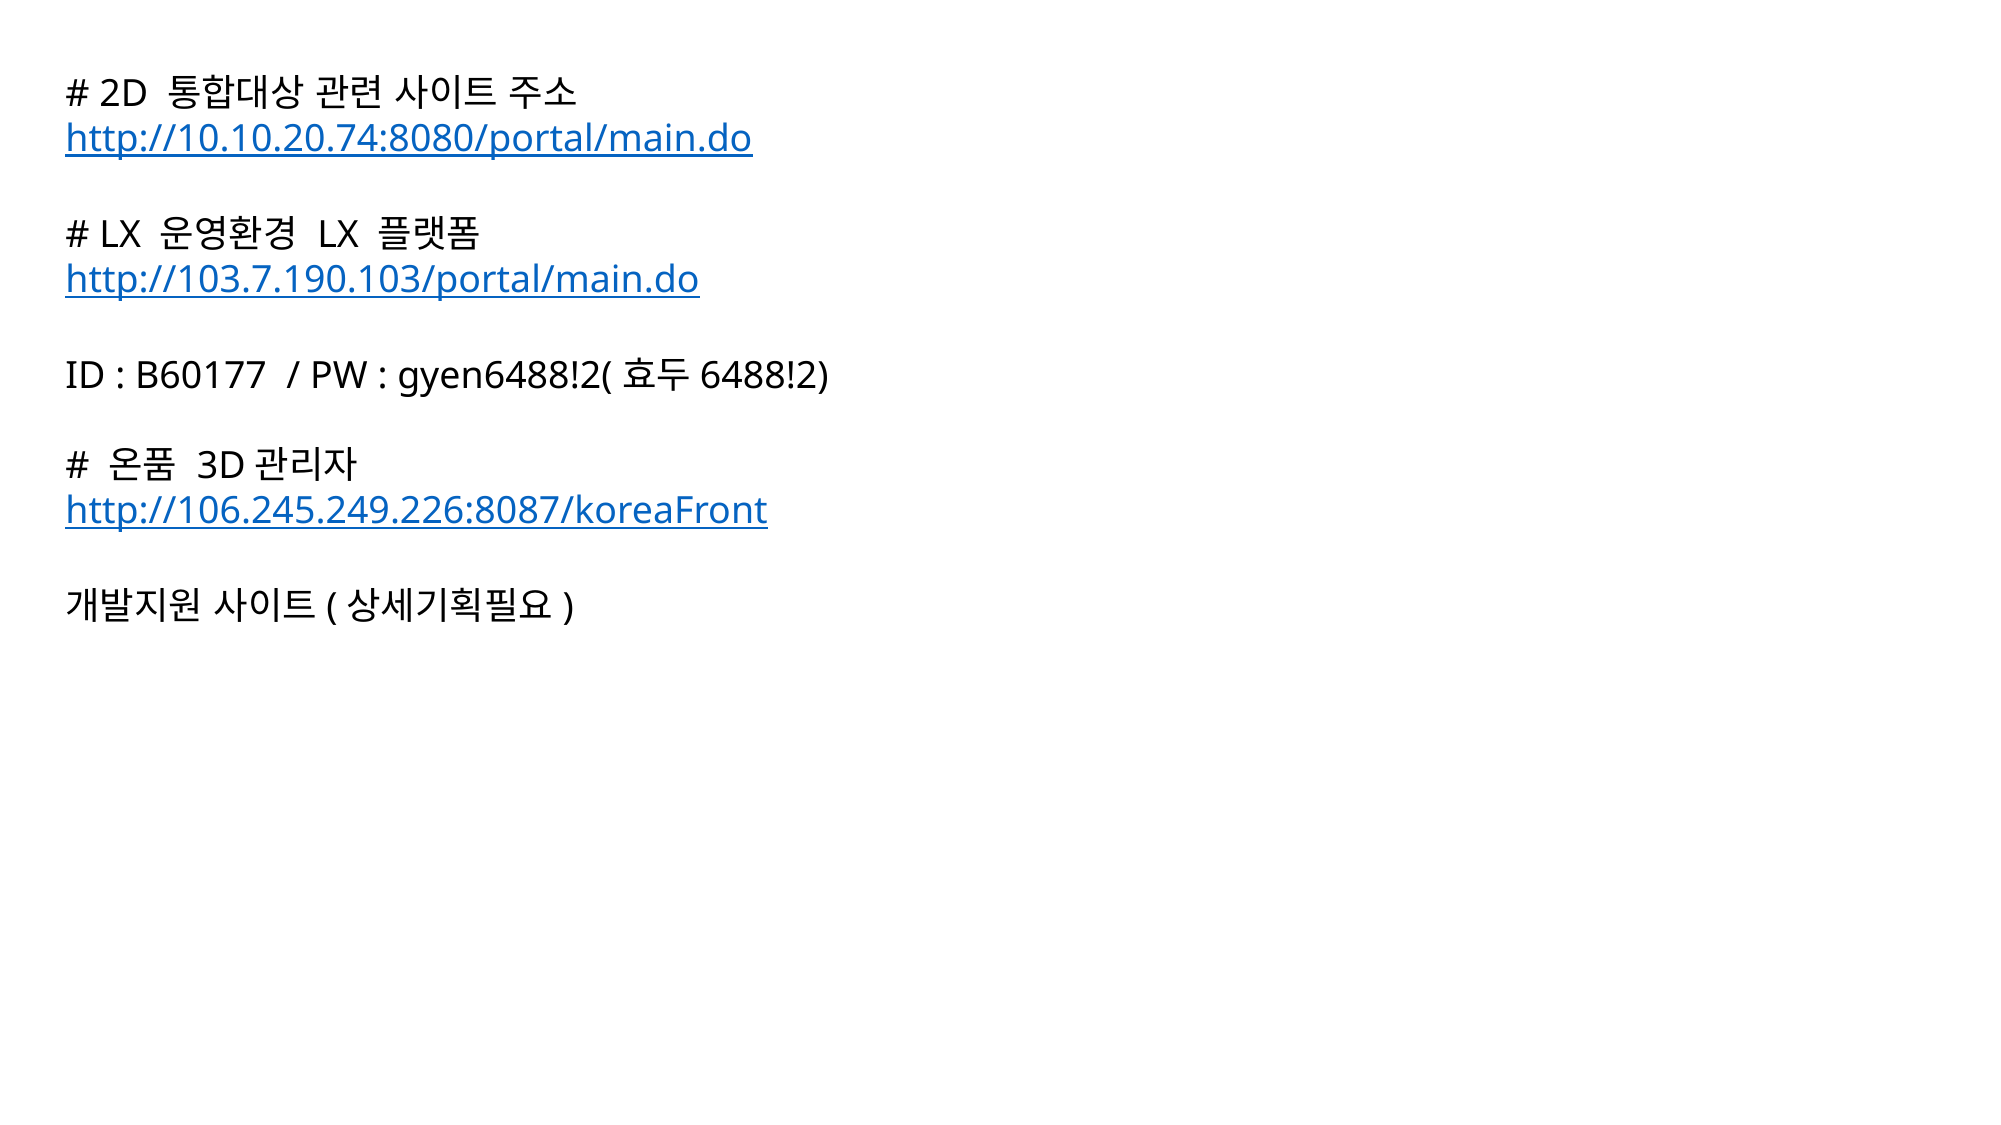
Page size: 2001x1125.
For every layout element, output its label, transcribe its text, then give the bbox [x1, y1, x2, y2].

text_box # 2D 통합대상 관련 사이트 주소 http://10.10.20.74:8080/portal/main.do # LX 운영환경 LX 플랫폼 http://103.7.190.103/portal/main.do ID : B60177 / PW : gyen6488!2(효두6488!2) # 온품 3D관리자 http://106.245.249.226:8087/koreaFront 개발지원 사이트(상세기획필요) [50, 61, 1734, 680]
